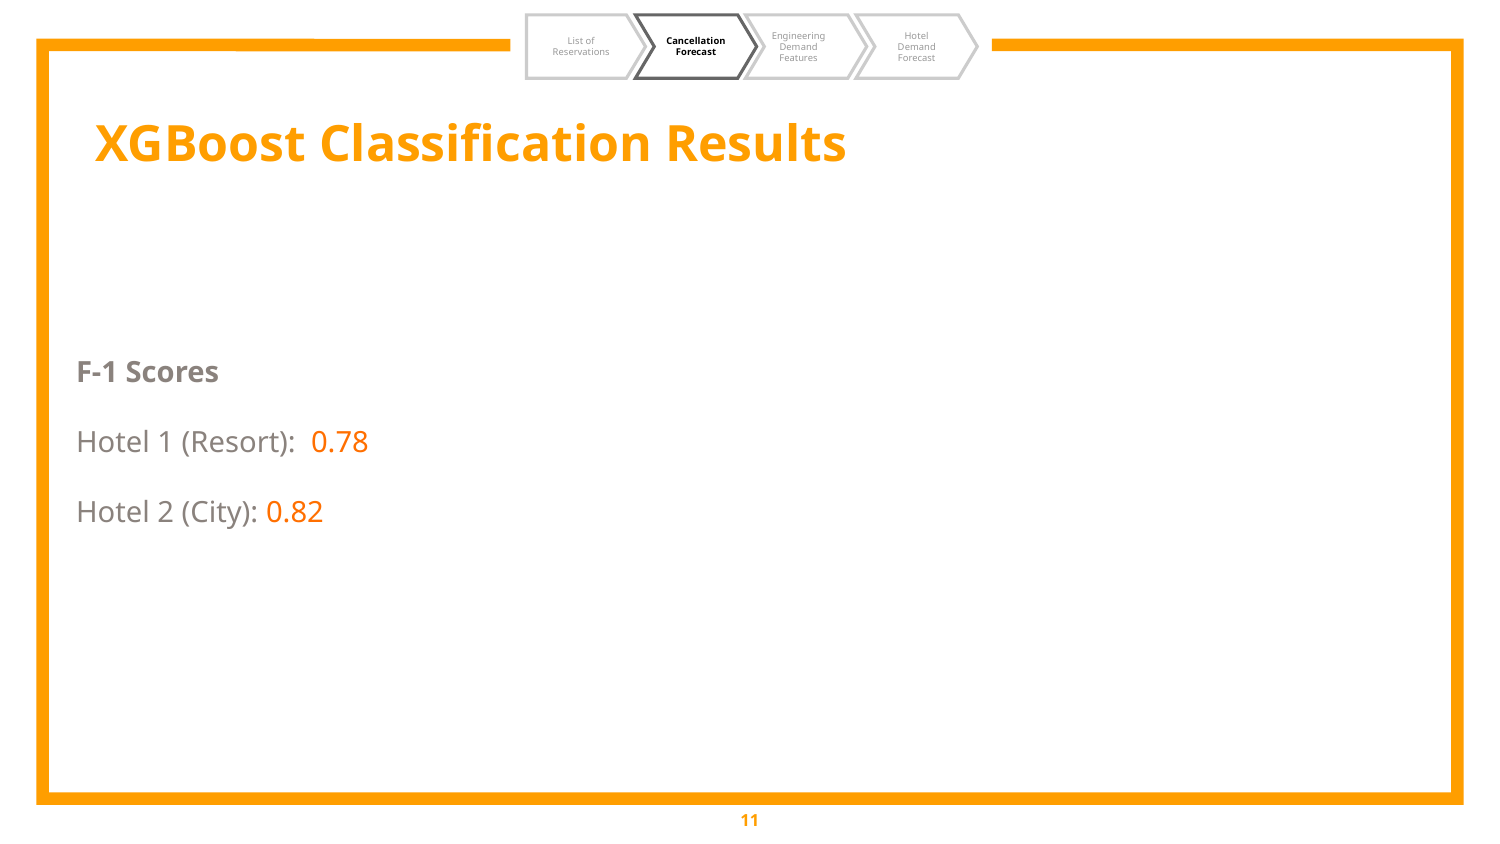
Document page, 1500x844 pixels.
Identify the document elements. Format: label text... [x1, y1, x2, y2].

list XGBoost Classification Results [80, 96, 1348, 228]
text_box F-1 Scores Hotel 1 (Resort): 0.78 Hotel 2 (City): 0.82 [61, 338, 512, 614]
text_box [526, 14, 978, 79]
slide_number 11 [0, 798, 1500, 844]
